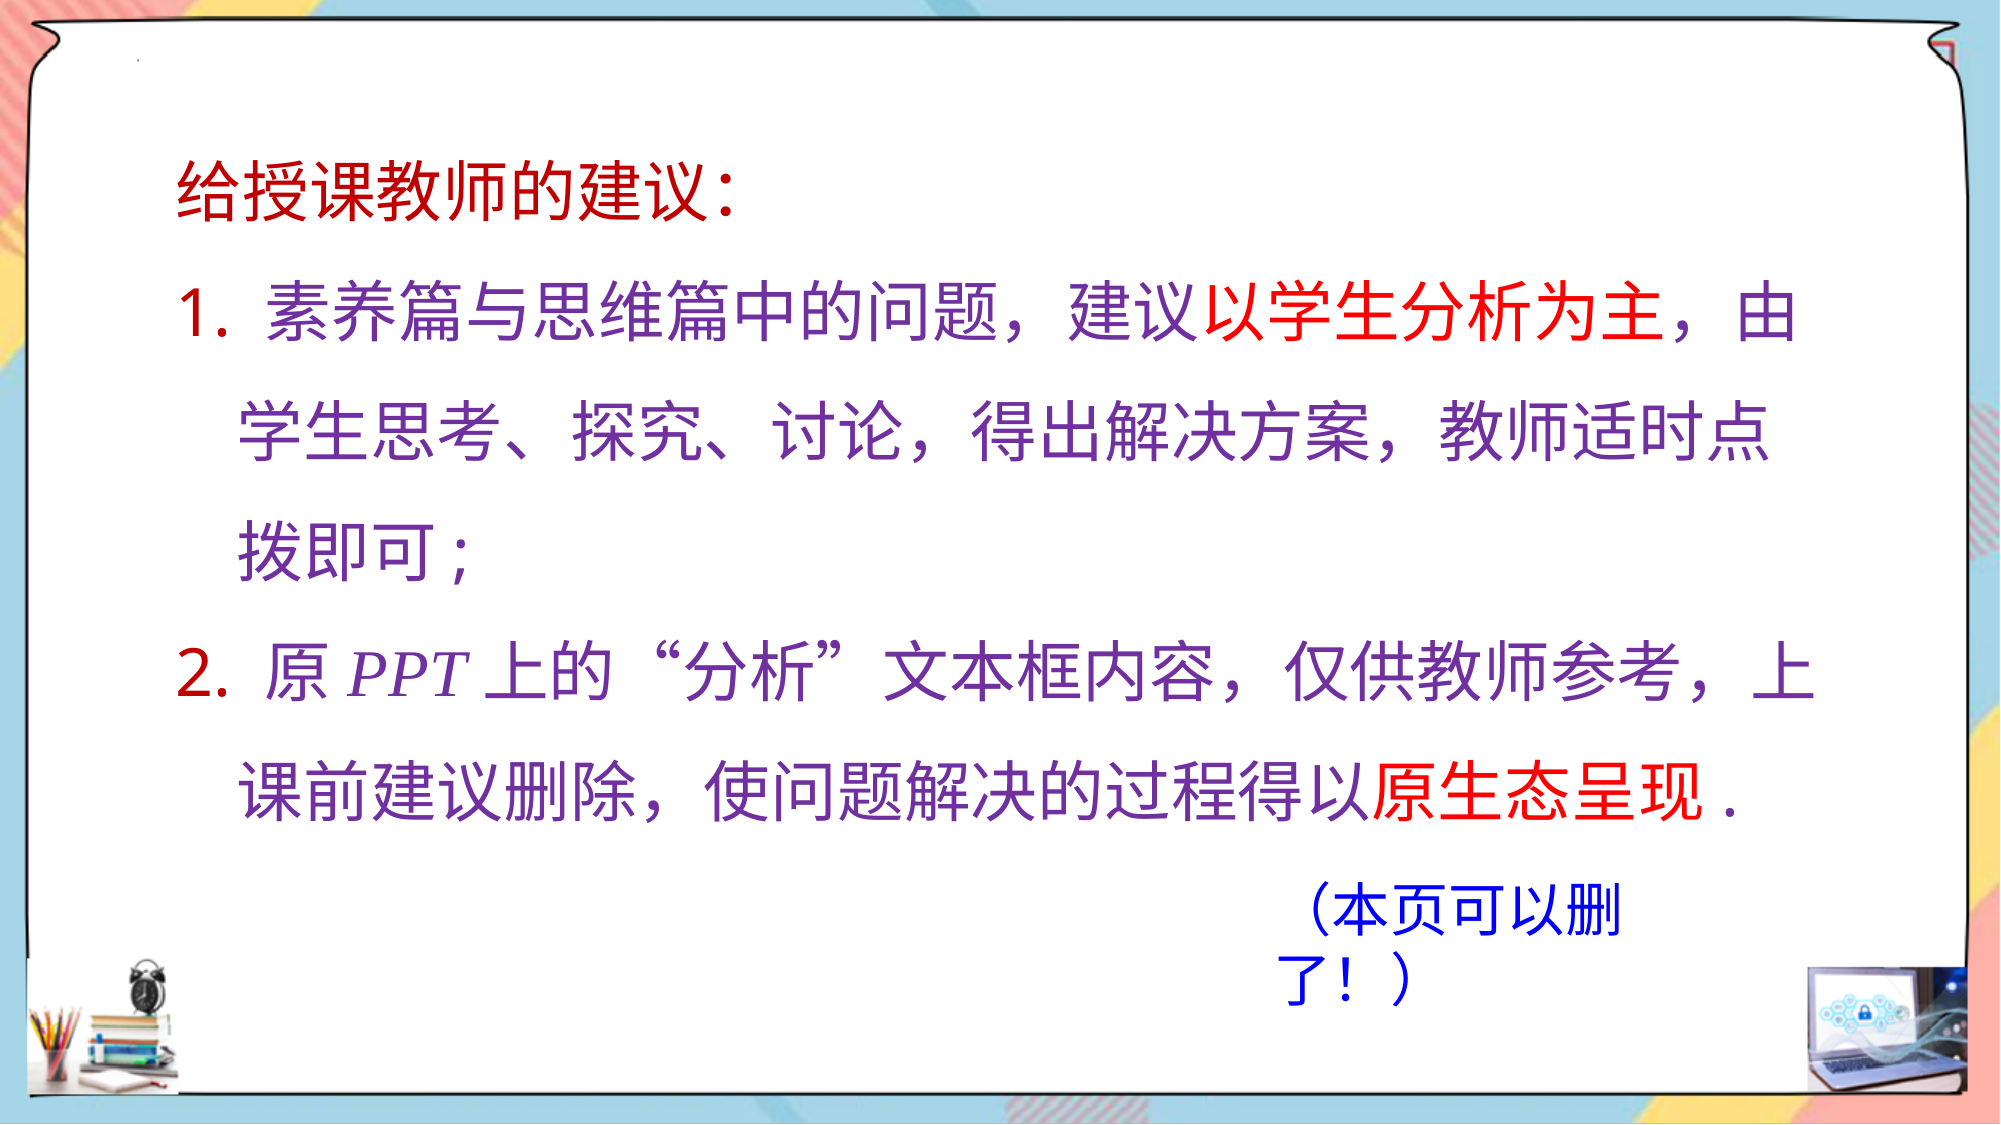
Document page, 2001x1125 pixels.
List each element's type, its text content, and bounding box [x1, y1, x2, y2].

text_box （本页可以删了！） [1258, 865, 1776, 1021]
picture [0, 0, 2001, 1125]
text_box 给授课教师的建议： 1. 素养篇与思维篇中的问题，建议以学生分析为主，由 学生思考、探究、讨论，得出解决方案，教师适时点 拨即可; 2. 原PPT上的“分析”文本框内容，仅供教师参考，上 课前建议删除，使问题解决的过程得以原生态呈现. [160, 102, 1854, 837]
